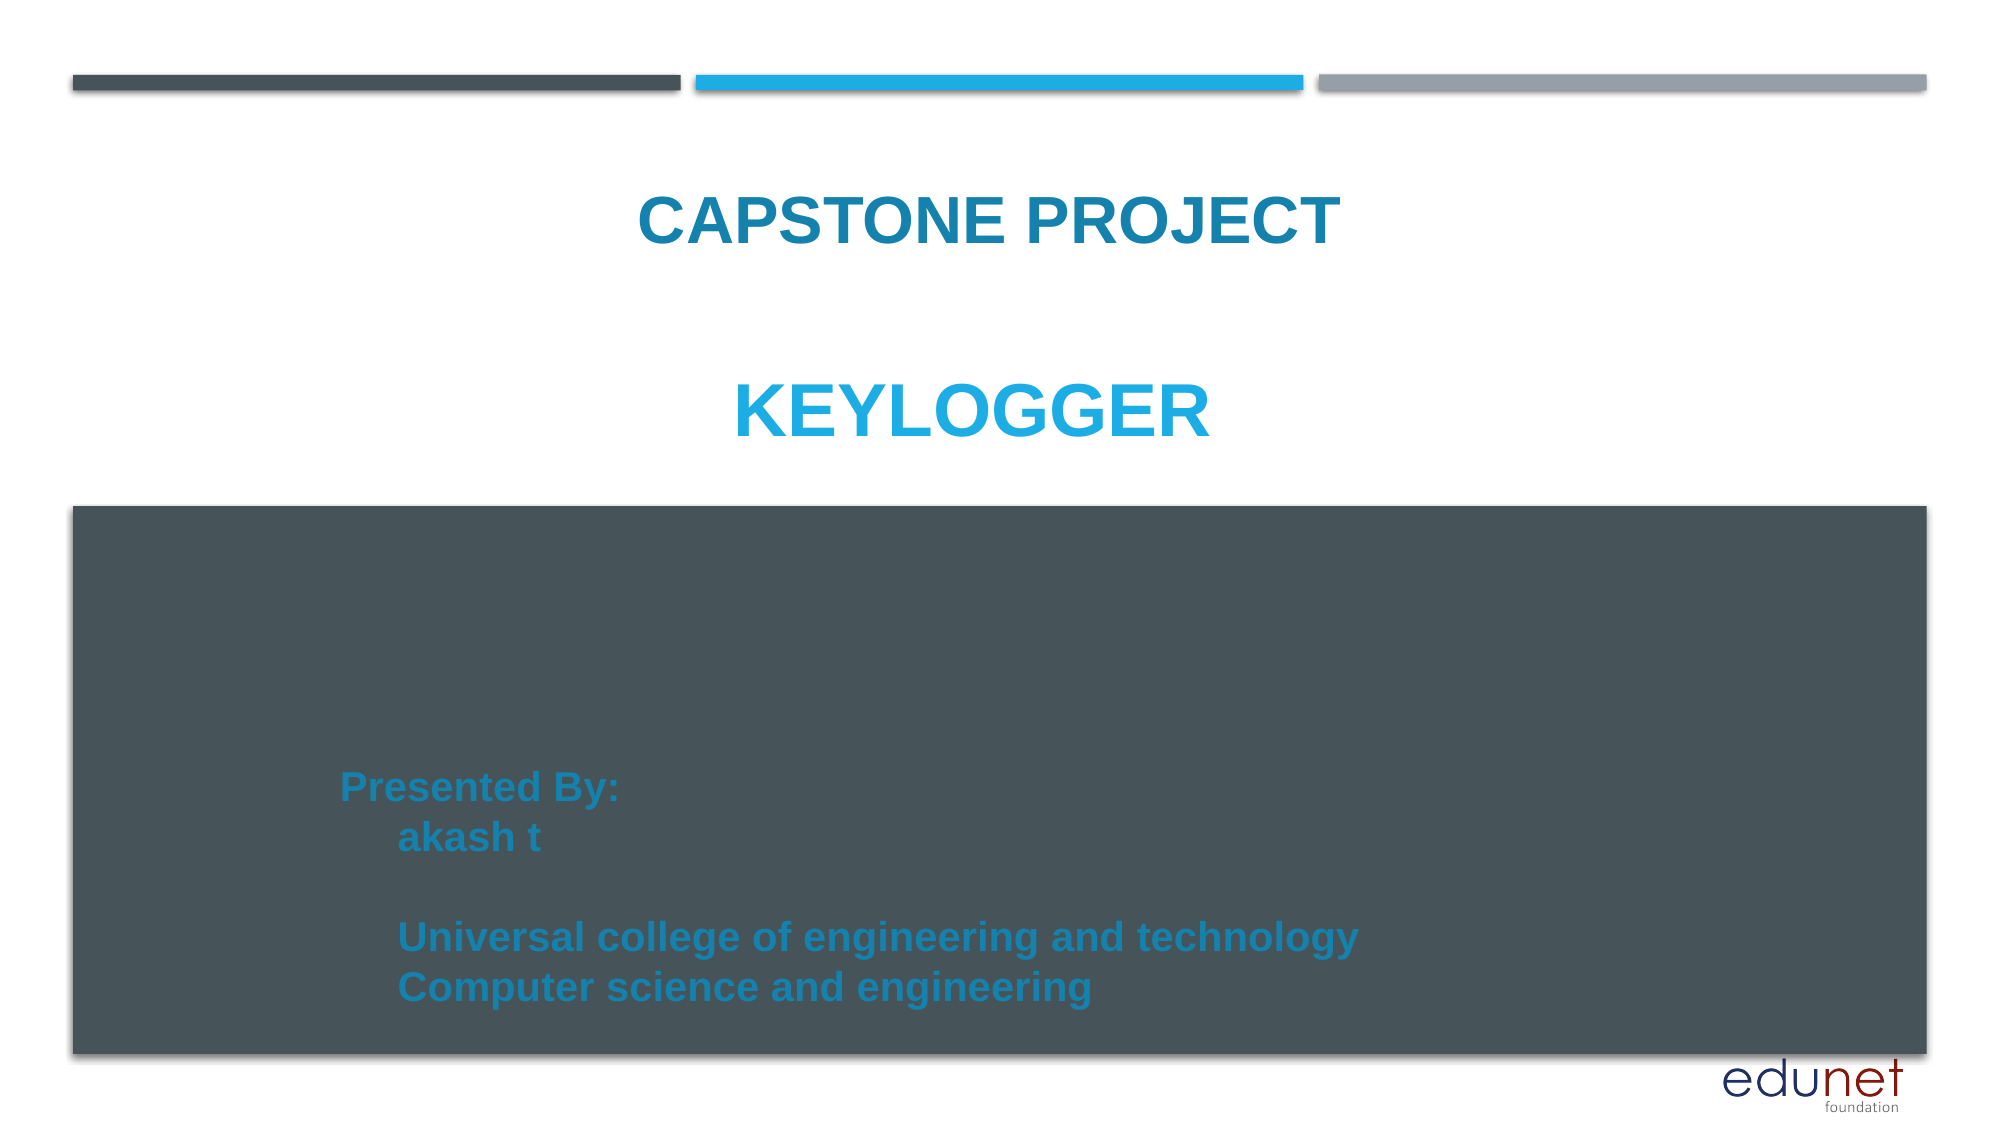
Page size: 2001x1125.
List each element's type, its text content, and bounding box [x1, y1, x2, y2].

picture [1719, 1056, 1905, 1116]
text_box CAPSTONE PROJECT [0, 169, 2000, 265]
title KEYLOGGER [222, 298, 1723, 460]
text_box Presented By: akash t Universal college of engineering and technology Computer science and engineering [324, 752, 1821, 1018]
